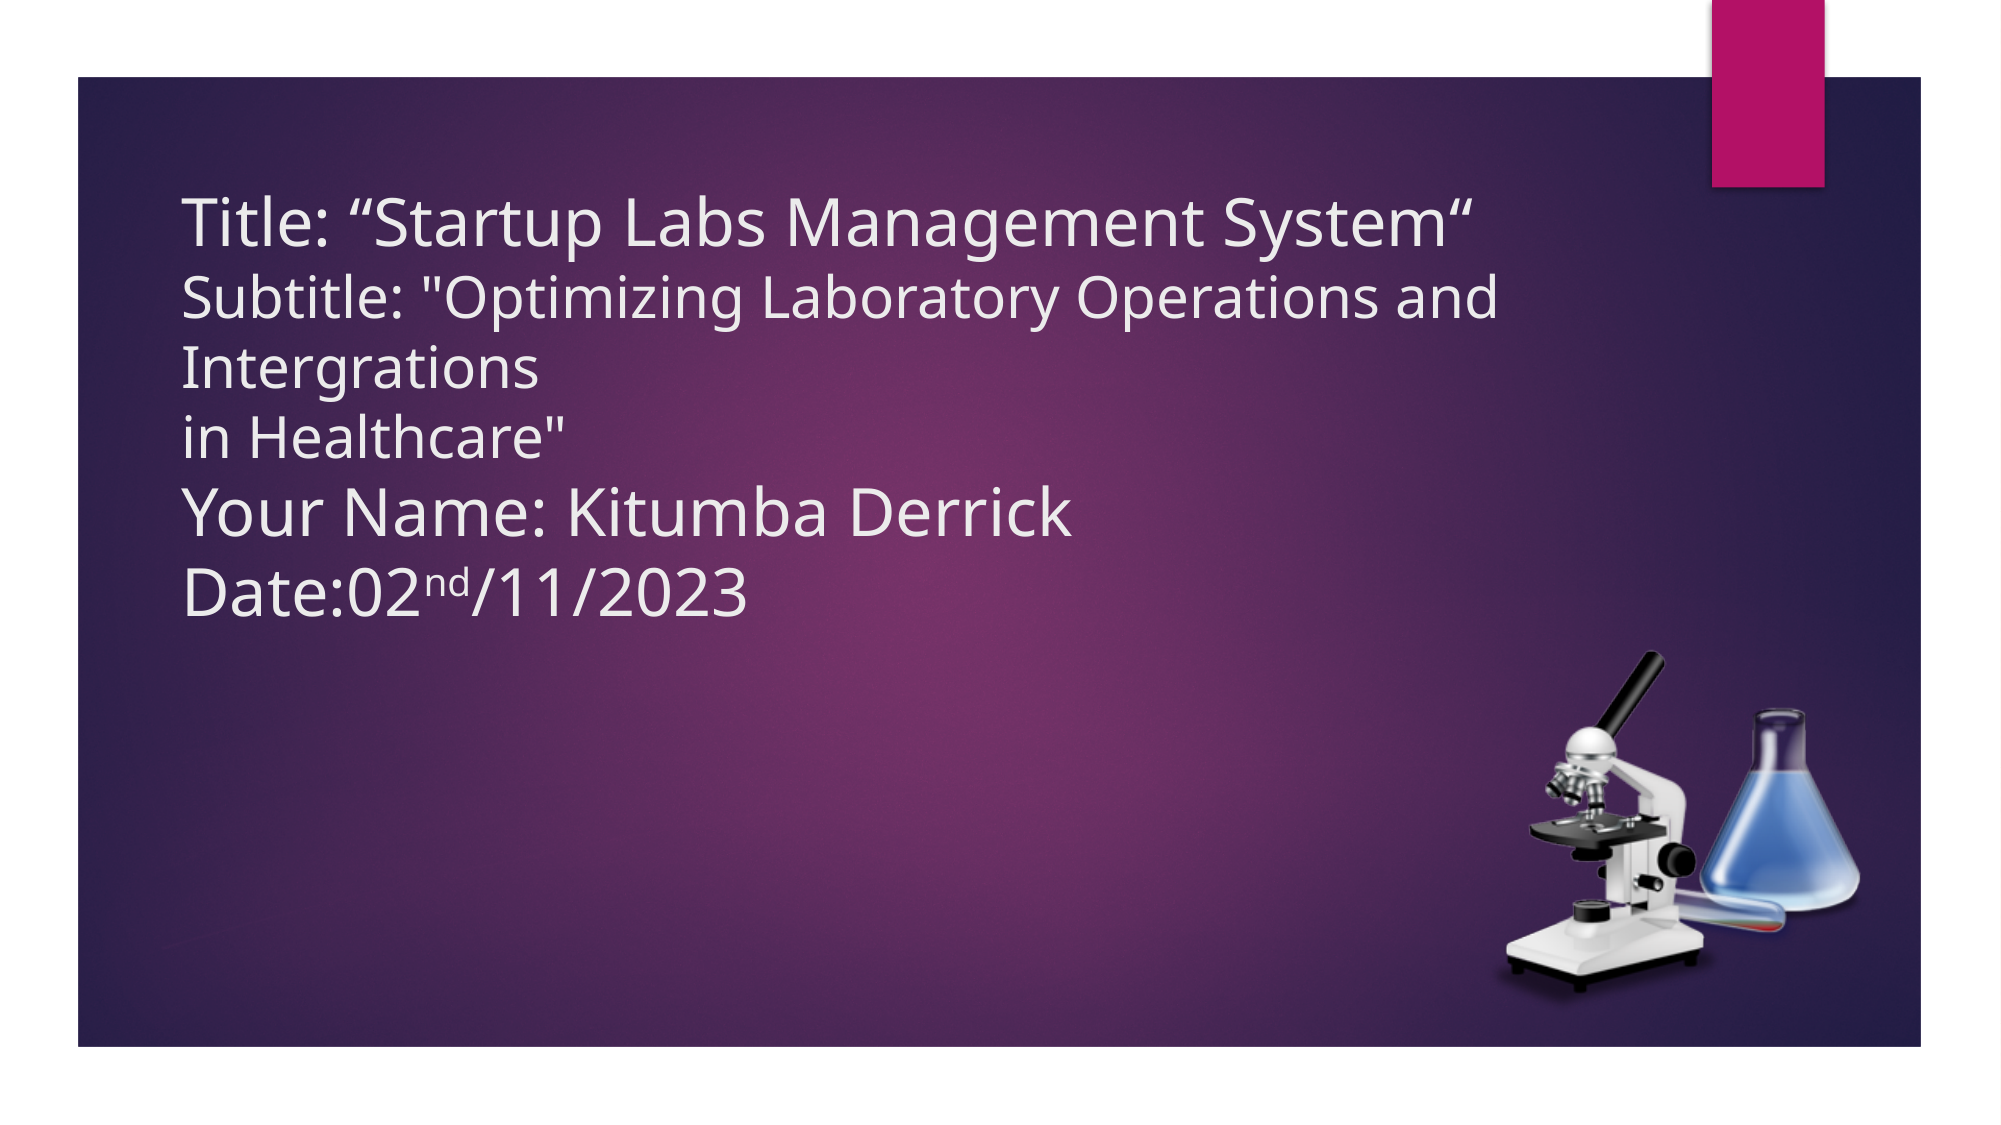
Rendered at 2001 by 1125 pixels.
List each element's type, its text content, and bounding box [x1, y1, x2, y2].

picture [1480, 641, 1882, 1042]
title Title: “Startup Labs Management System“ Subtitle: "Optimizing Laboratory Operations and Intergrations in Healthcare" Your Name: Kitumba Derrick Date:02nd/11/2023 [166, 211, 1550, 718]
